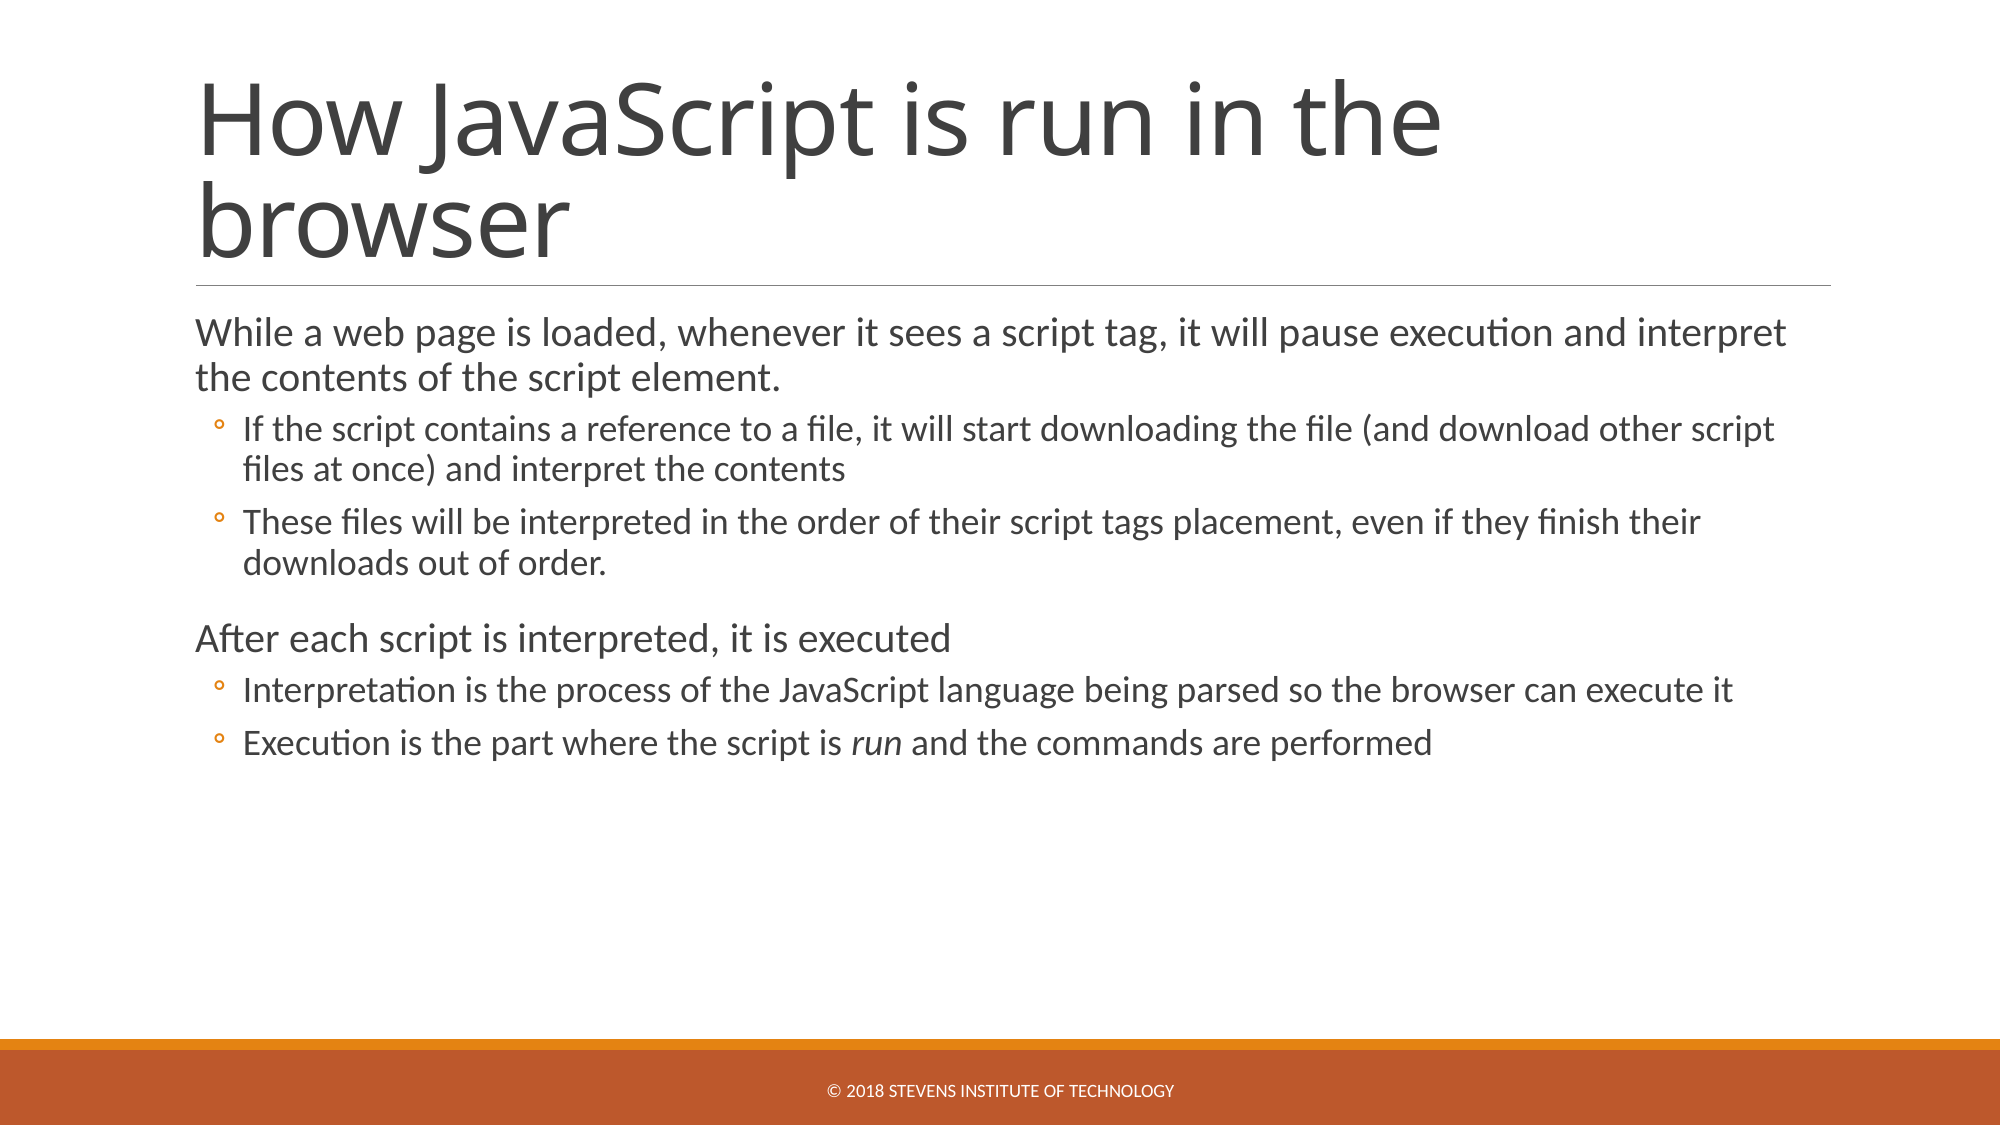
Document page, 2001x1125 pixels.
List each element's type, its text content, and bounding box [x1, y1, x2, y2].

list While a web page is loaded, whenever it sees a script tag, it will pause execution and interpret the contents of the script element. If the script contains a reference to a file, it will start downloading the file (and download other script files at once) and interpret the contents These files will be interpreted in the order of their script tags placement, even if they finish their downloads out of order. After each script is interpreted, it is executed Interpretation is the process of the JavaScript language being parsed so the browser can execute it Execution is the part where the script is run and the commands are performed [180, 302, 1830, 963]
footer © 2018 STEVENS INSTITUTE OF TECHNOLOGY [604, 1059, 1396, 1120]
title How JavaScript is run in the browser [180, 47, 1830, 285]
